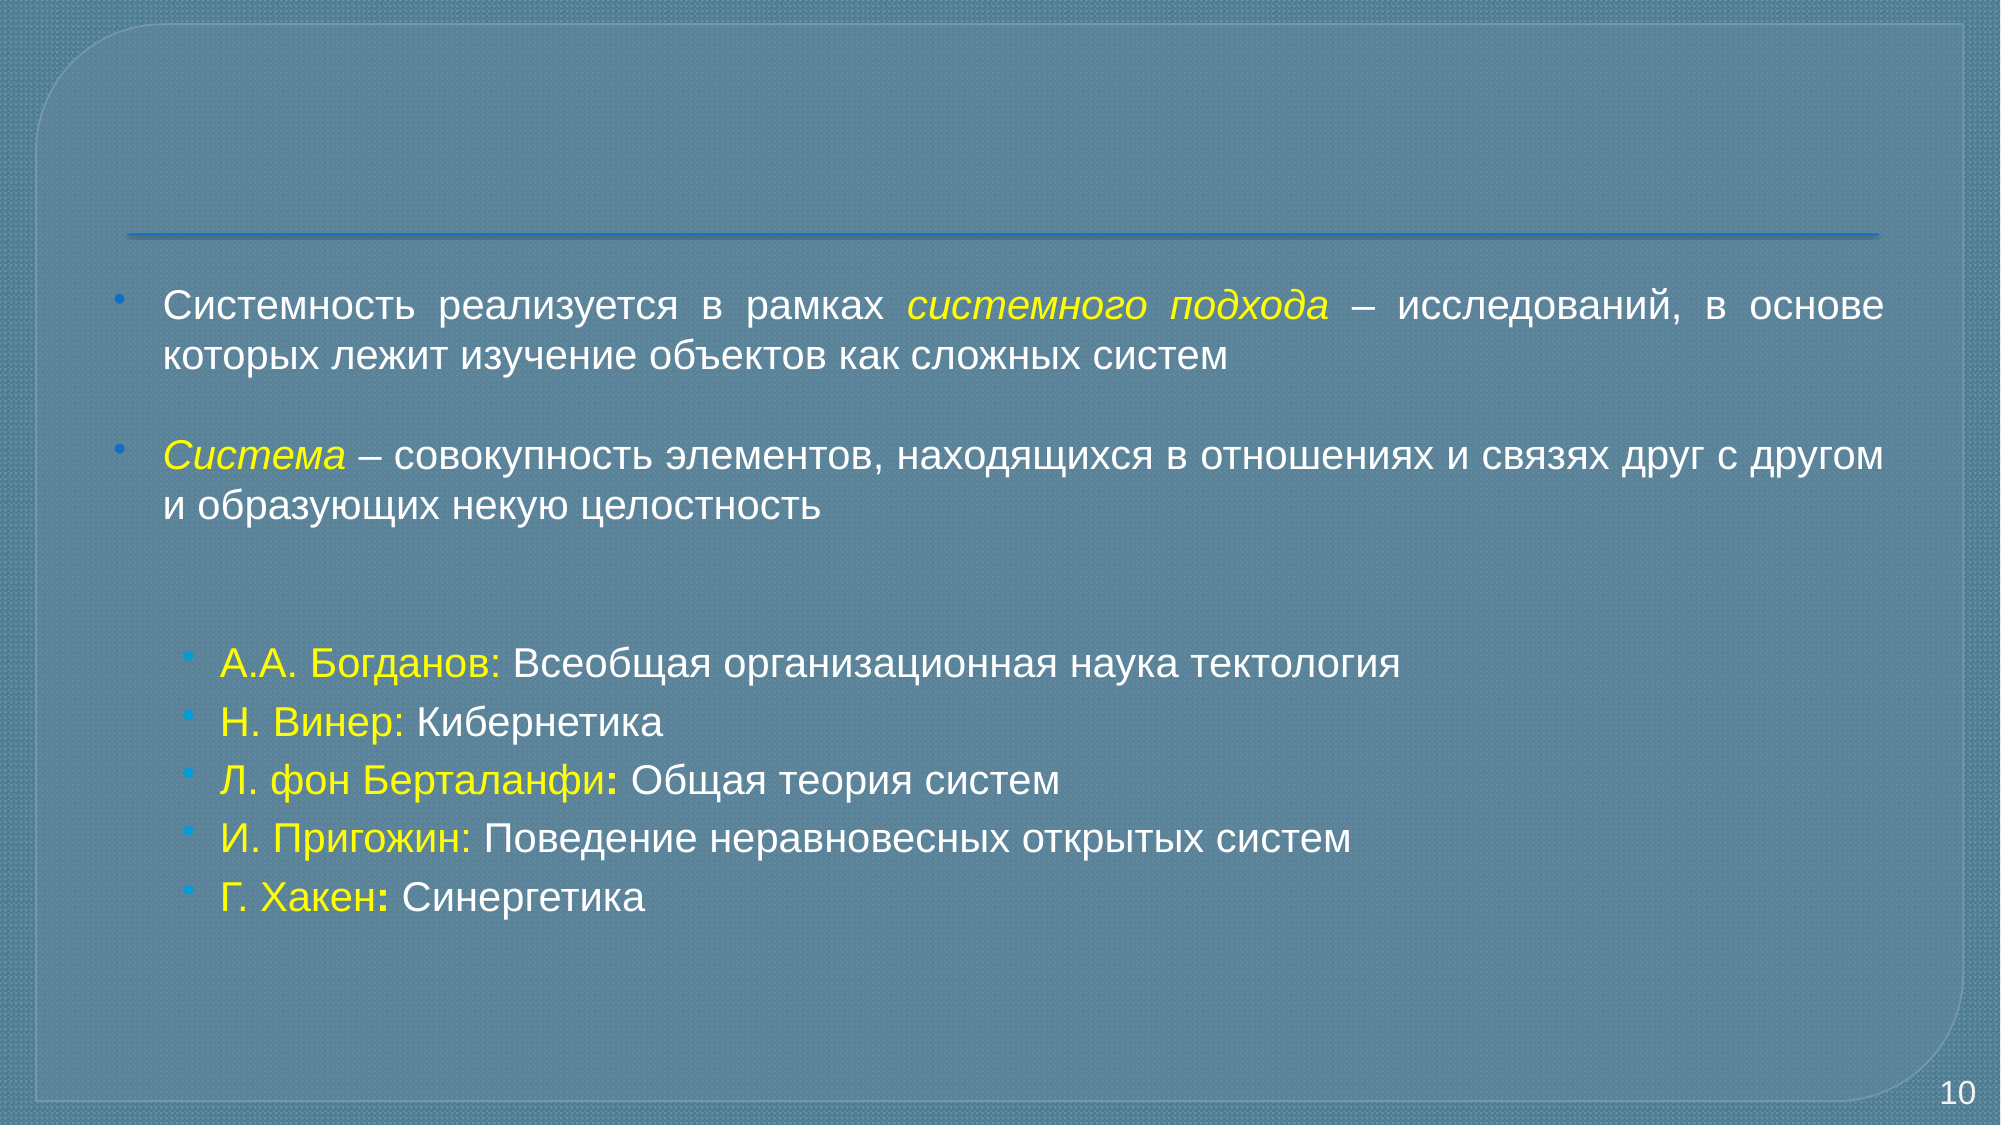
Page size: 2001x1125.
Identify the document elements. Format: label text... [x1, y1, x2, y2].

slide_number 10 [1889, 1068, 1992, 1114]
list Системность реализуется в рамках системного подхода – исследований, в основе которых лежит изучение объектов как сложных систем Система – совокупность элементов, находящихся в отношениях и связях друг с другом и образующих некую целостность А.А. Богданов: Всеобщая организационная наука тектология Н. Винер: Кибернетика Л. фон Берталанфи: Общая теория систем И. Пригожин: Поведение неравновесных открытых систем Г. Хакен: Синергетика [99, 270, 1900, 1013]
